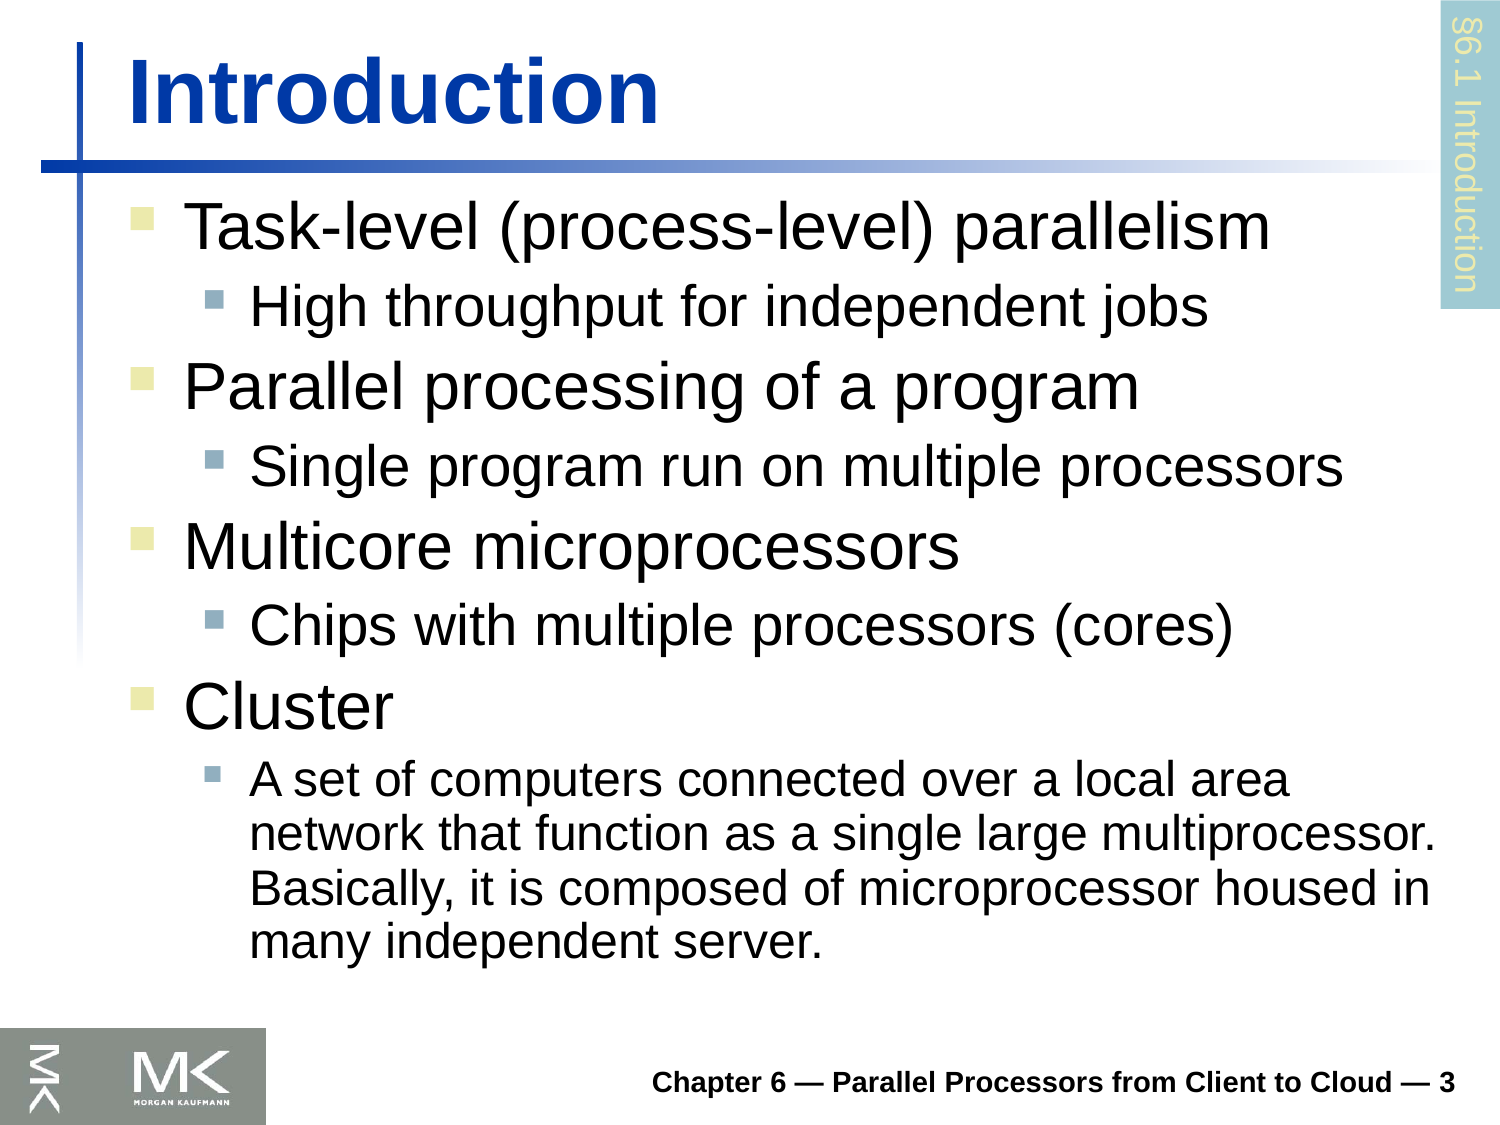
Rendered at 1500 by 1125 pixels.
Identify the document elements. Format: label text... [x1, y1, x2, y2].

footer Chapter 6 — Parallel Processors from Client to Cloud — 3 [277, 1046, 1471, 1106]
list Task-level (process-level) parallelism High throughput for independent jobs Parallel processing of a program Single program run on multiple processors Multicore microprocessors Chips with multiple processors (cores) Cluster A set of computers connected over a local area network that function as a single large multiprocessor. Basically, it is composed of microprocessor housed in many independent server. [112, 184, 1469, 1024]
title Introduction [112, 23, 1440, 149]
picture [0, 1028, 266, 1125]
text_box §6.1 Introduction [1440, 0, 1500, 309]
